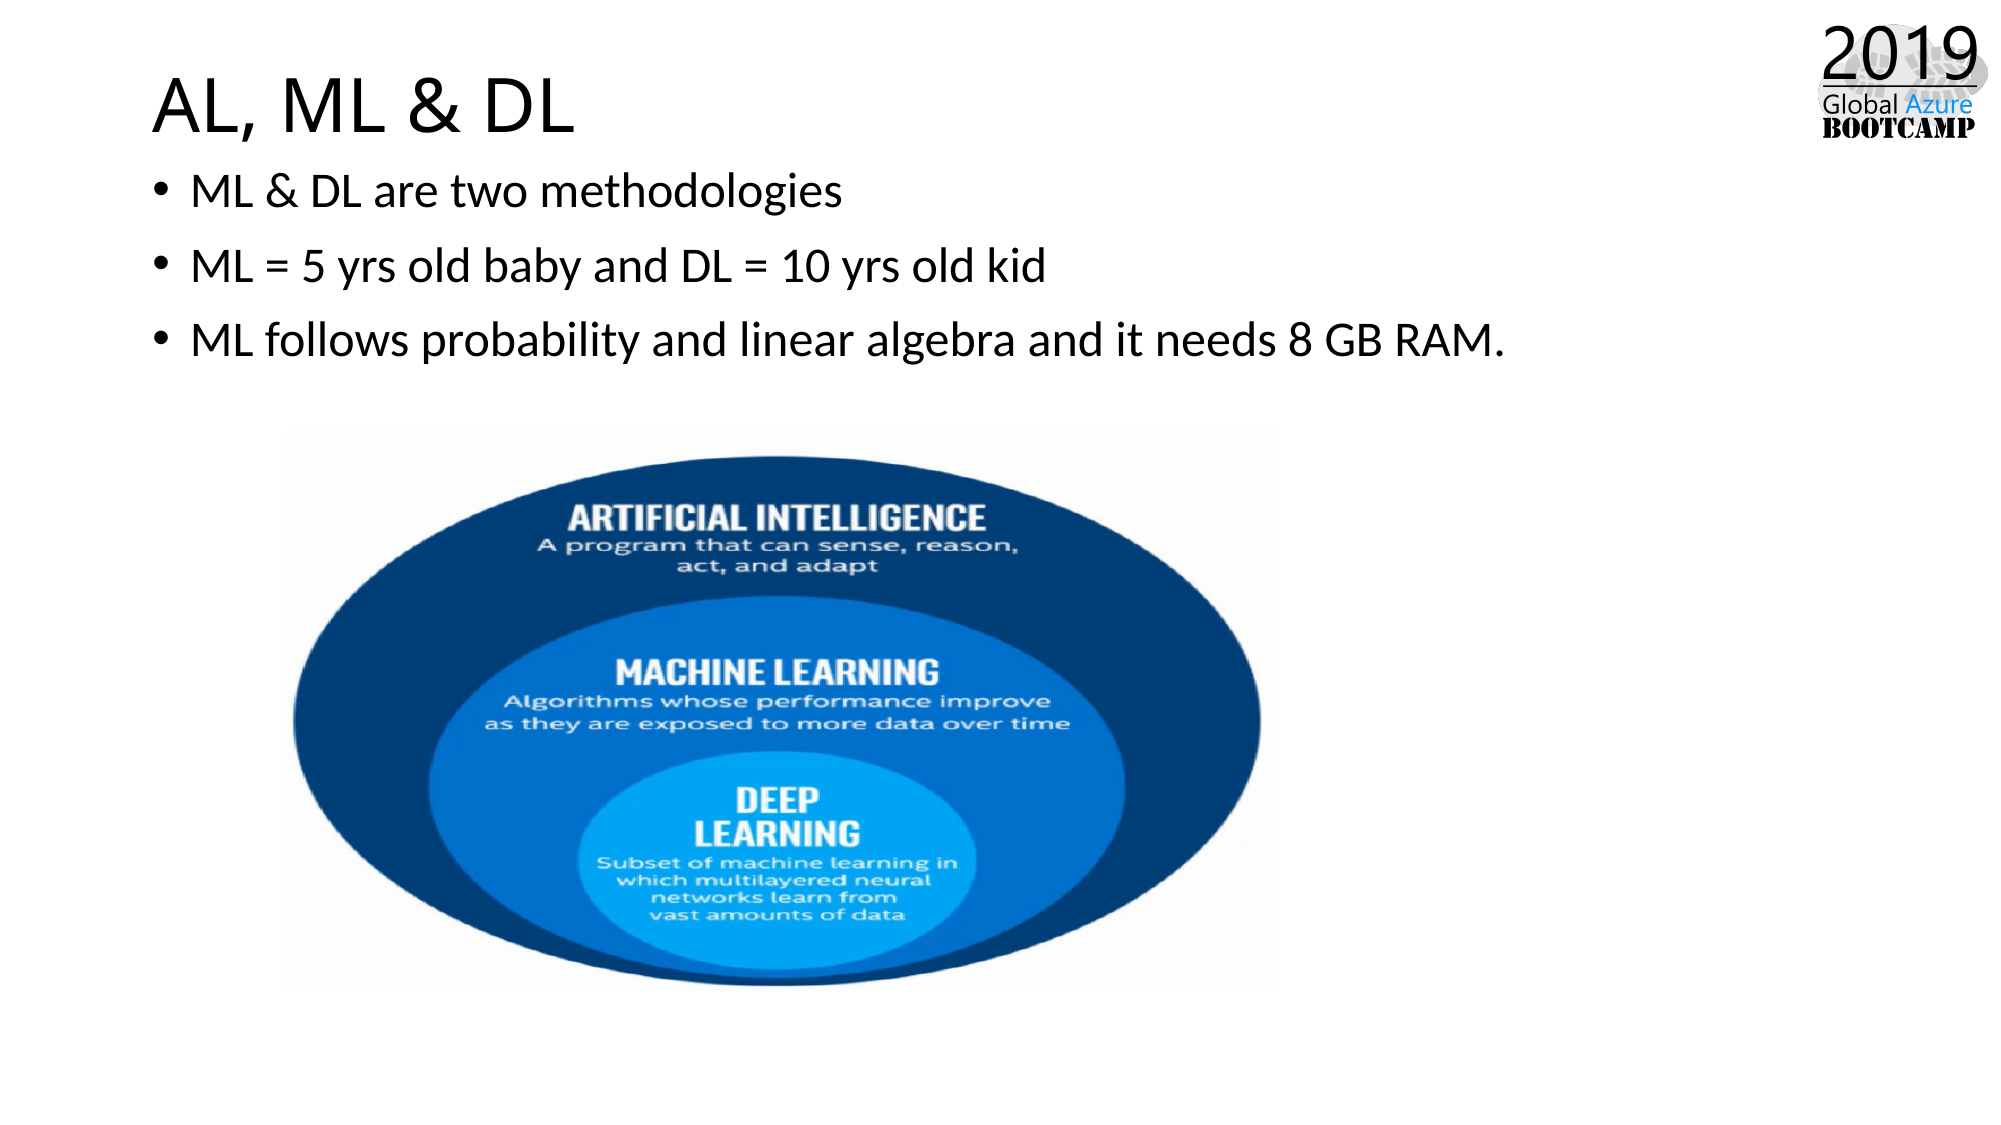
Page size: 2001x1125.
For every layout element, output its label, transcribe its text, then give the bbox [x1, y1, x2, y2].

title AL, ML & DL [137, 59, 1863, 156]
picture [1818, 0, 1988, 151]
list ML & DL are two methodologies ML = 5 yrs old baby and DL = 10 yrs old kid ML follows probability and linear algebra and it needs 8 GB RAM. [137, 156, 1863, 1014]
picture [286, 428, 1274, 992]
